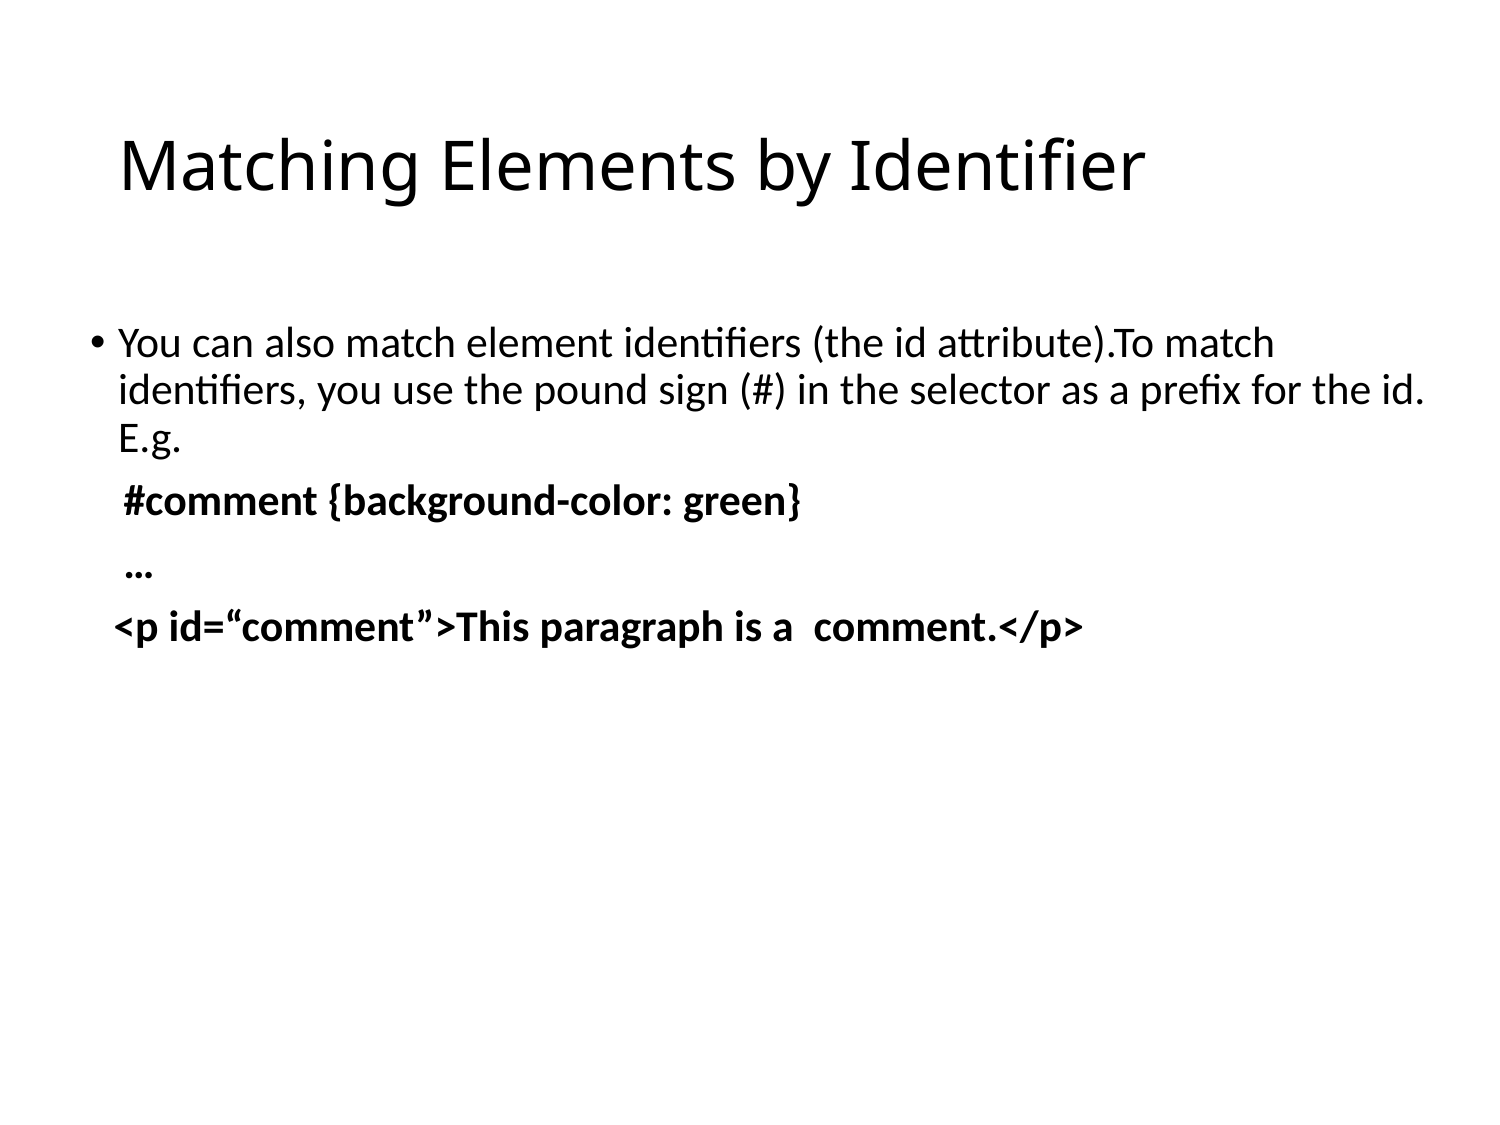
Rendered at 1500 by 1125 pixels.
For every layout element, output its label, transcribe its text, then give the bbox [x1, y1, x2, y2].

list You can also match element identifiers (the id attribute).To match identifiers, you use the pound sign (#) in the selector as a prefix for the id. E.g. #comment {background-color: green} … <p id=“comment”>This paragraph is a comment.</p> [75, 312, 1450, 1005]
title Matching Elements by Identifier [103, 59, 1397, 278]
